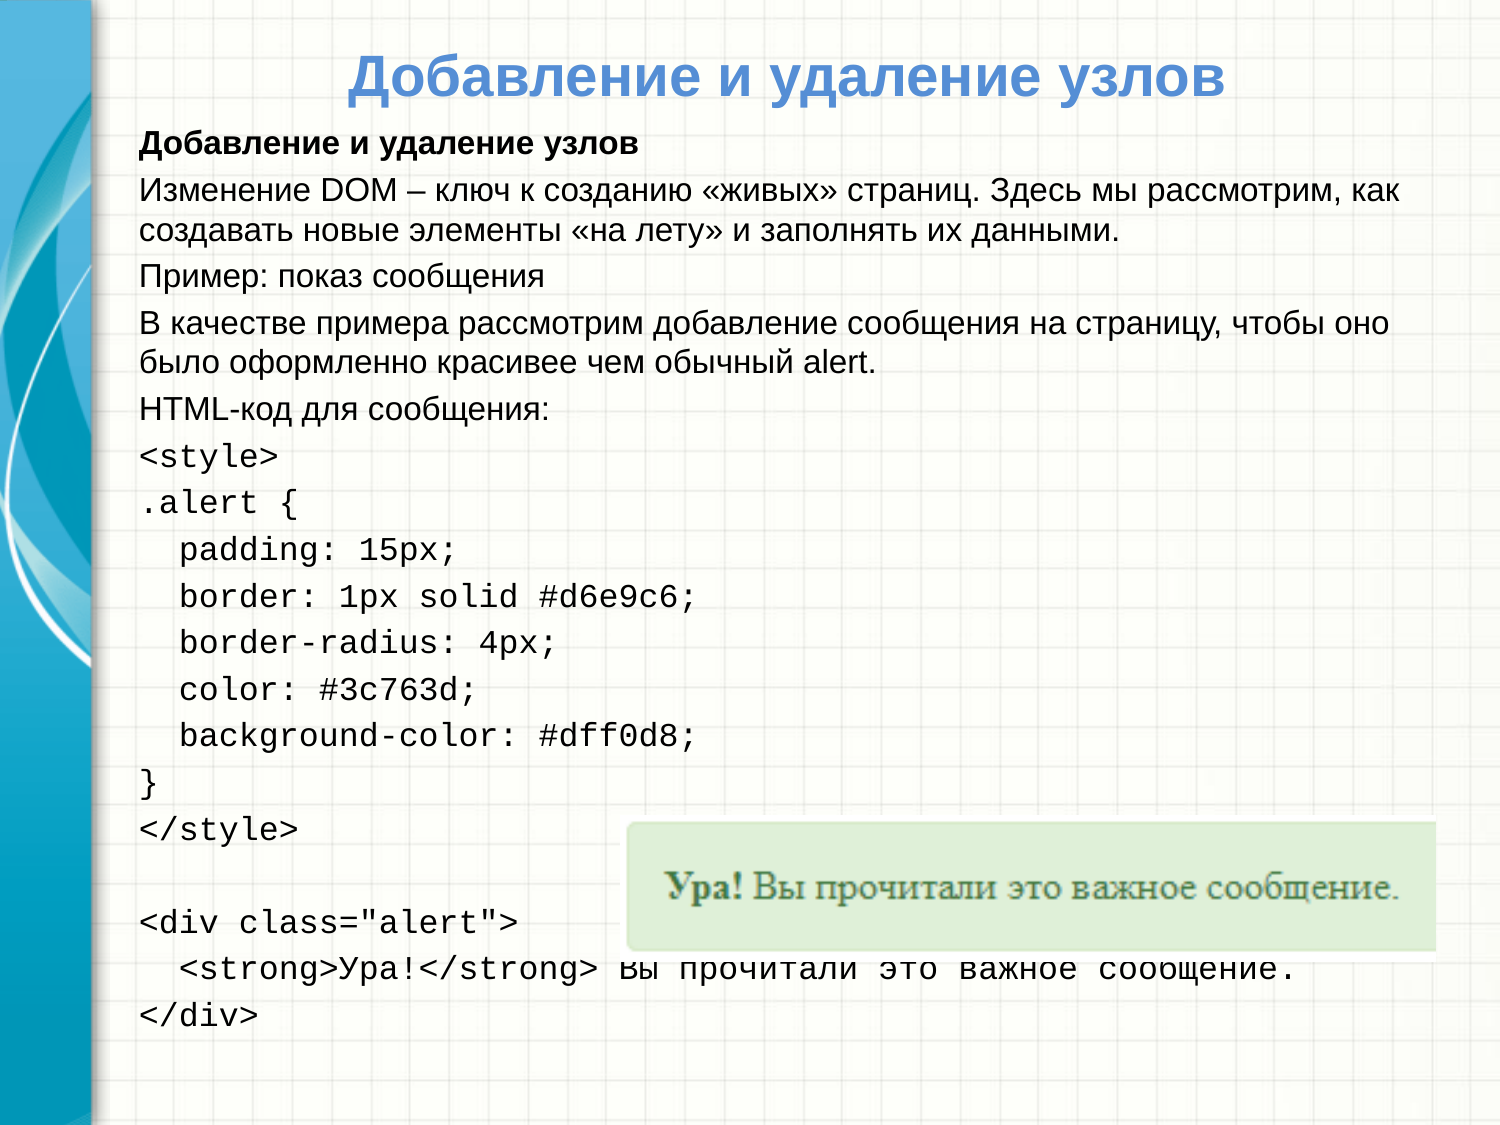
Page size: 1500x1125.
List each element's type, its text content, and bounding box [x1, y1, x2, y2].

list Добавление и удаление узлов Изменение DOM – ключ к созданию «живых» страниц. Здесь мы рассмотрим, как создавать новые элементы «на лету» и заполнять их данными. Пример: показ сообщения В качестве примера рассмотрим добавление сообщения на страницу, чтобы оно было оформленно красивее чем обычный alert. HTML-код для сообщения: <style> .alert { padding: 15px; border: 1px solid #d6e9c6; border-radius: 4px; color: #3c763d; background-color: #dff0d8; } </style> <div class="alert"> <strong>Ура!</strong> Вы прочитали это важное сообщение. </div> [123, 113, 1471, 1059]
title Добавление и удаление узлов [125, 44, 1450, 102]
picture [0, 0, 1500, 1125]
